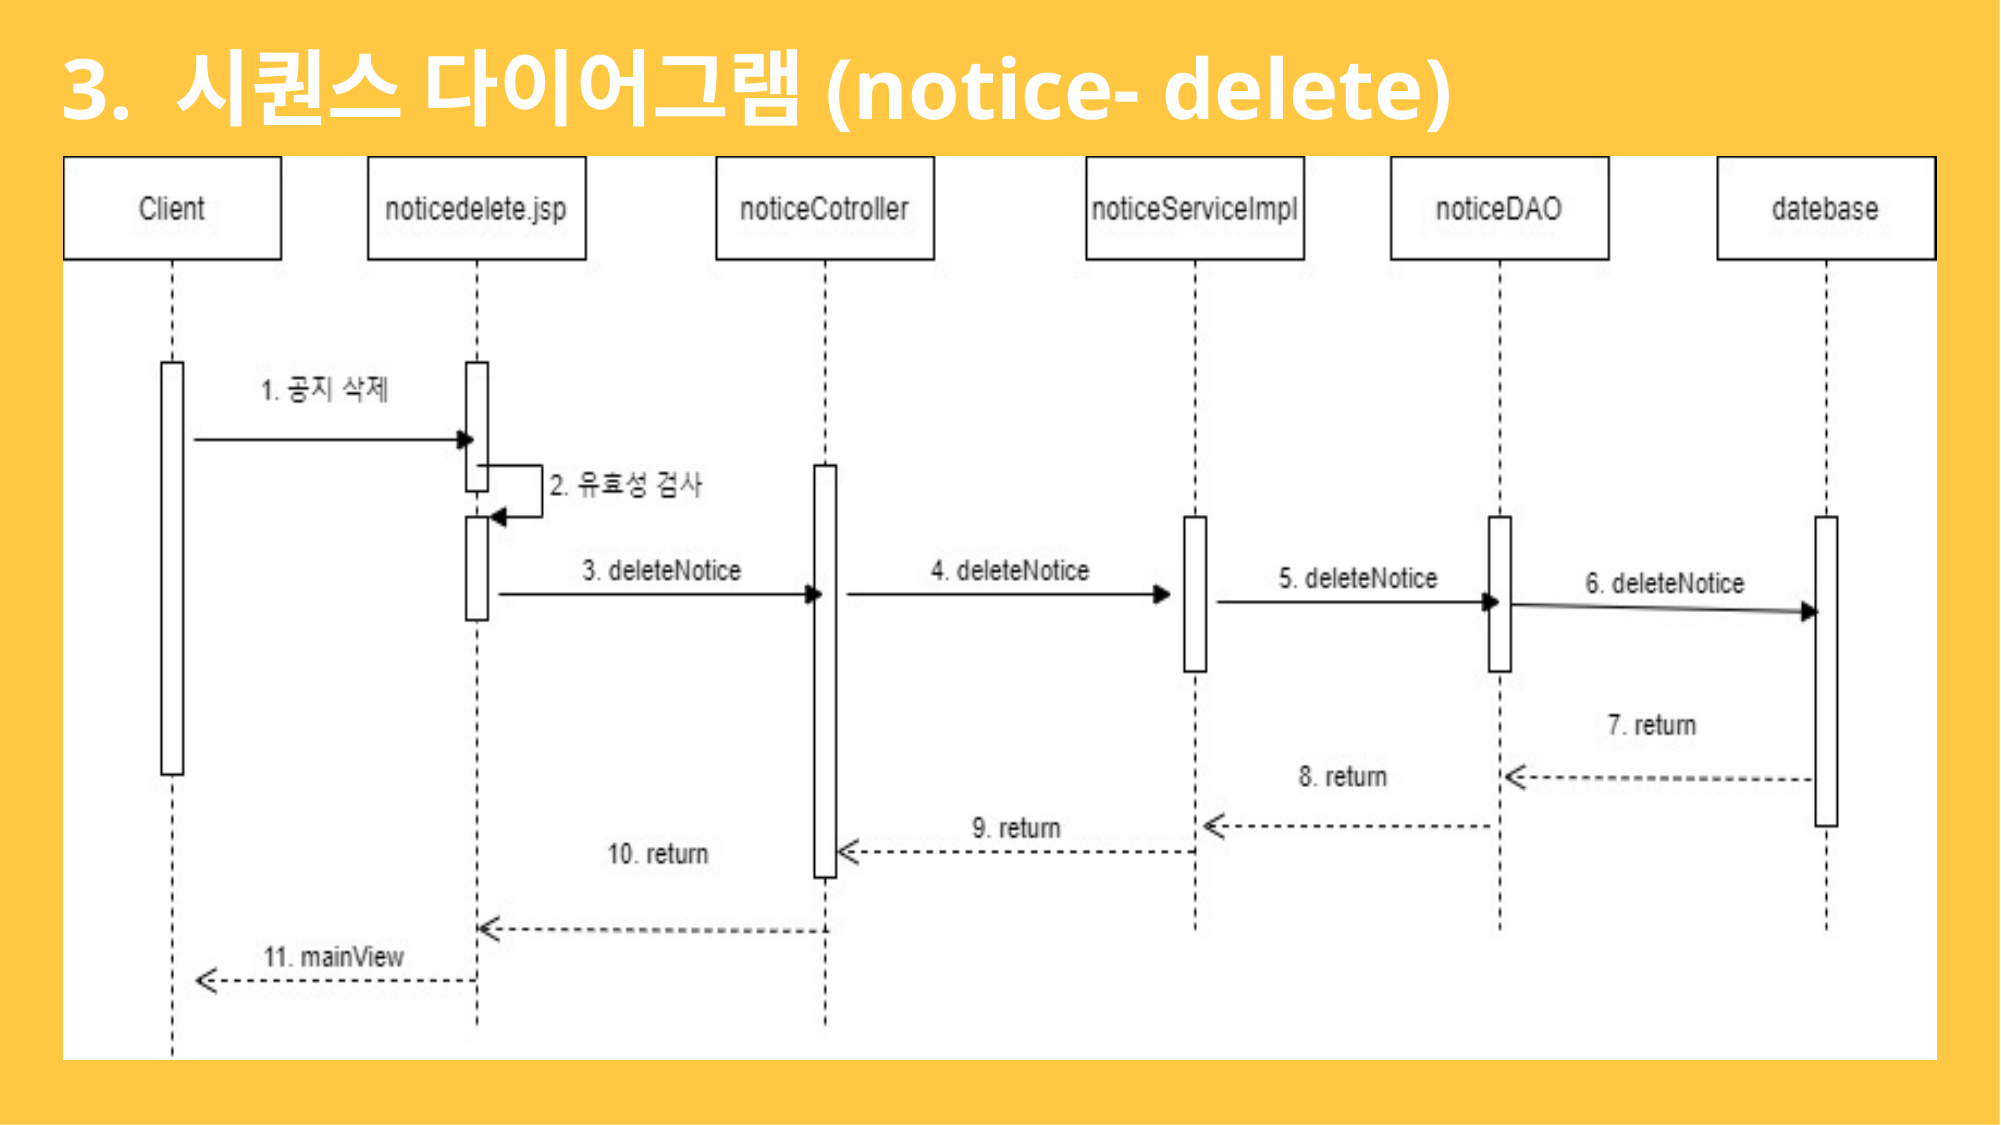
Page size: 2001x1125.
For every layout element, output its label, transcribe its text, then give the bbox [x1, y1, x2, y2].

picture [63, 155, 1937, 1060]
text_box 3. 시퀀스 다이어그램(notice- delete) [47, 28, 1779, 145]
text_box [0, 0, 2000, 1125]
